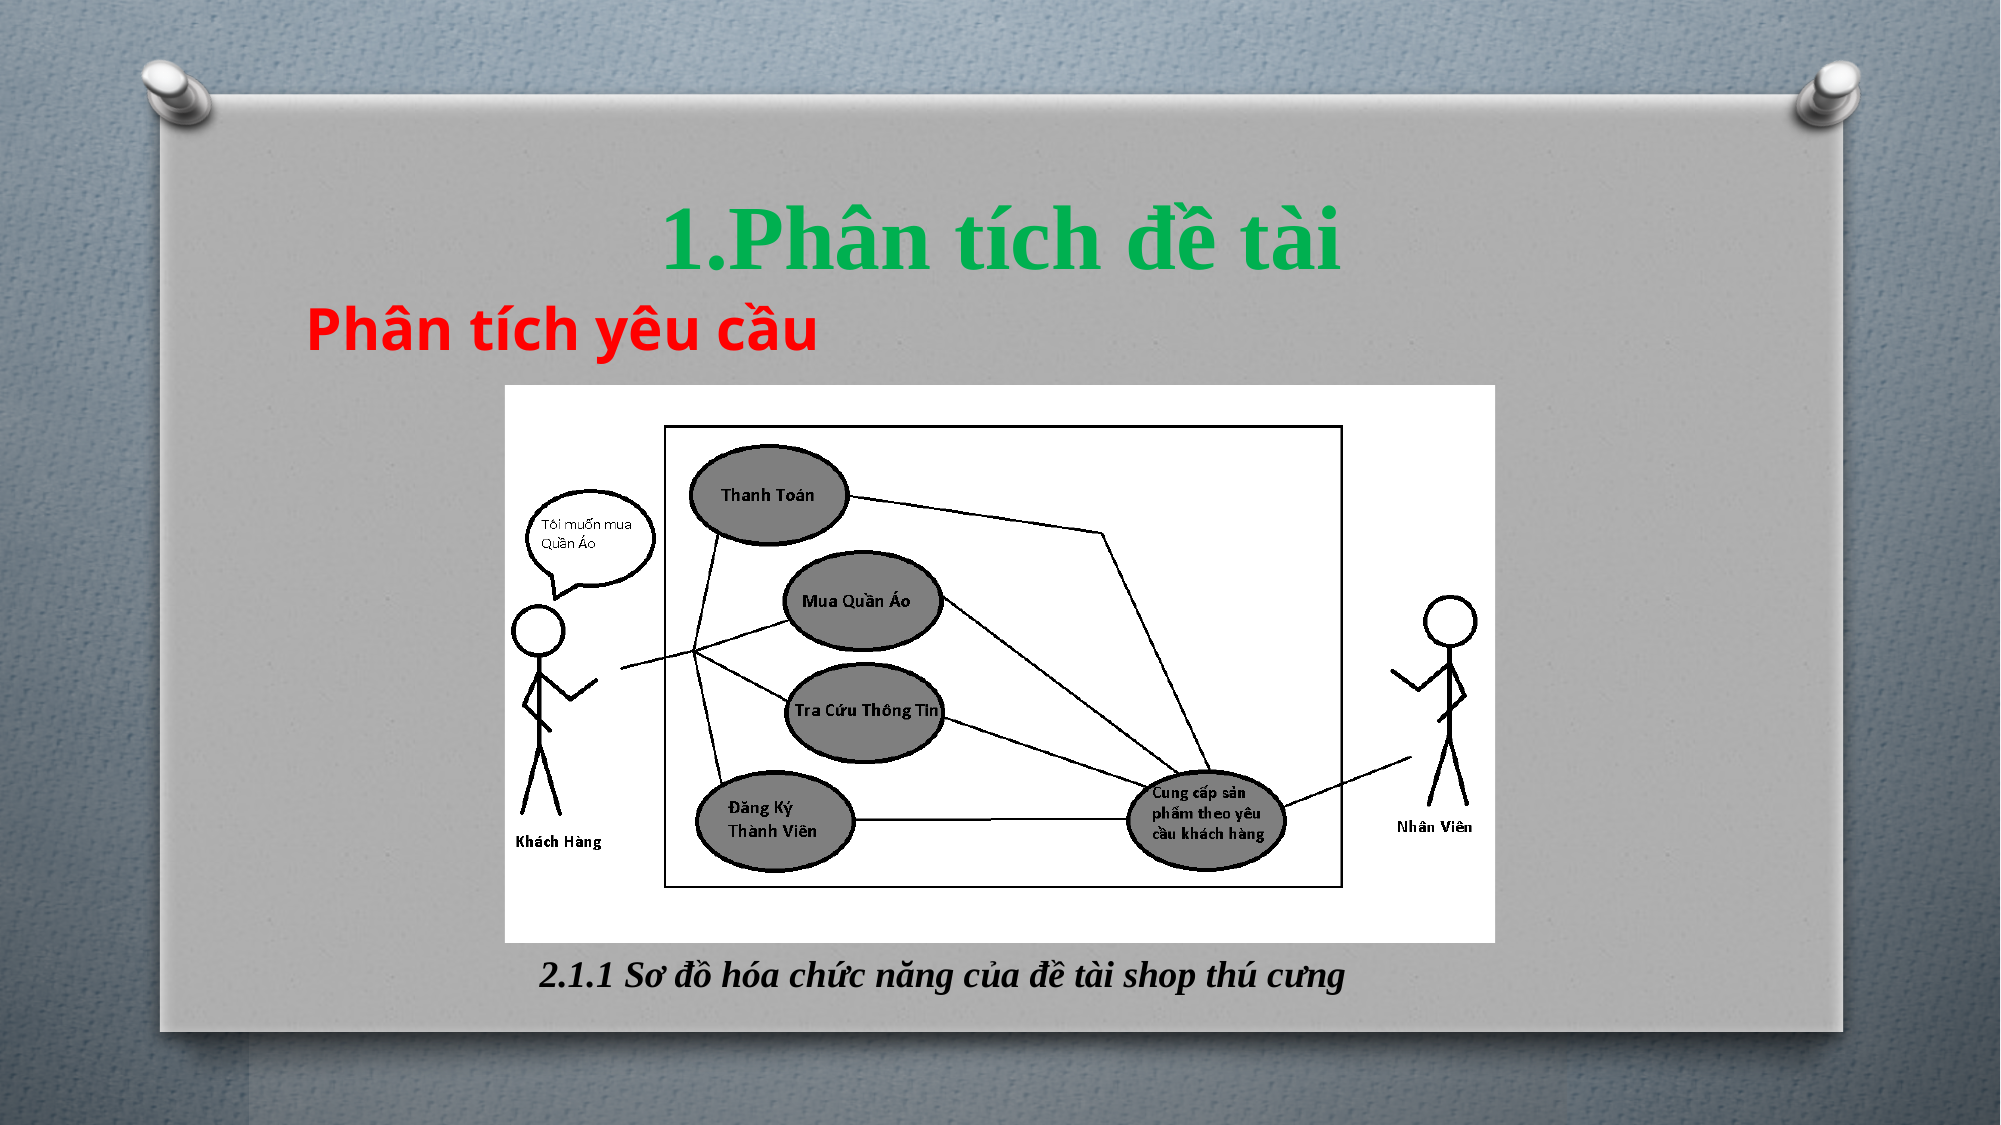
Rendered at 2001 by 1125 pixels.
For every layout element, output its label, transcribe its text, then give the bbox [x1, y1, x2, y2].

list Phân tích yêu cầu [290, 285, 991, 877]
picture [1764, 30, 1911, 161]
title 1.Phân tích đề tài [239, 134, 1763, 332]
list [504, 385, 1496, 943]
text_box 2.1.1 Sơ đồ hóa chức năng của đề tài shop thú cưng [379, 942, 1507, 1003]
picture [107, 24, 256, 158]
